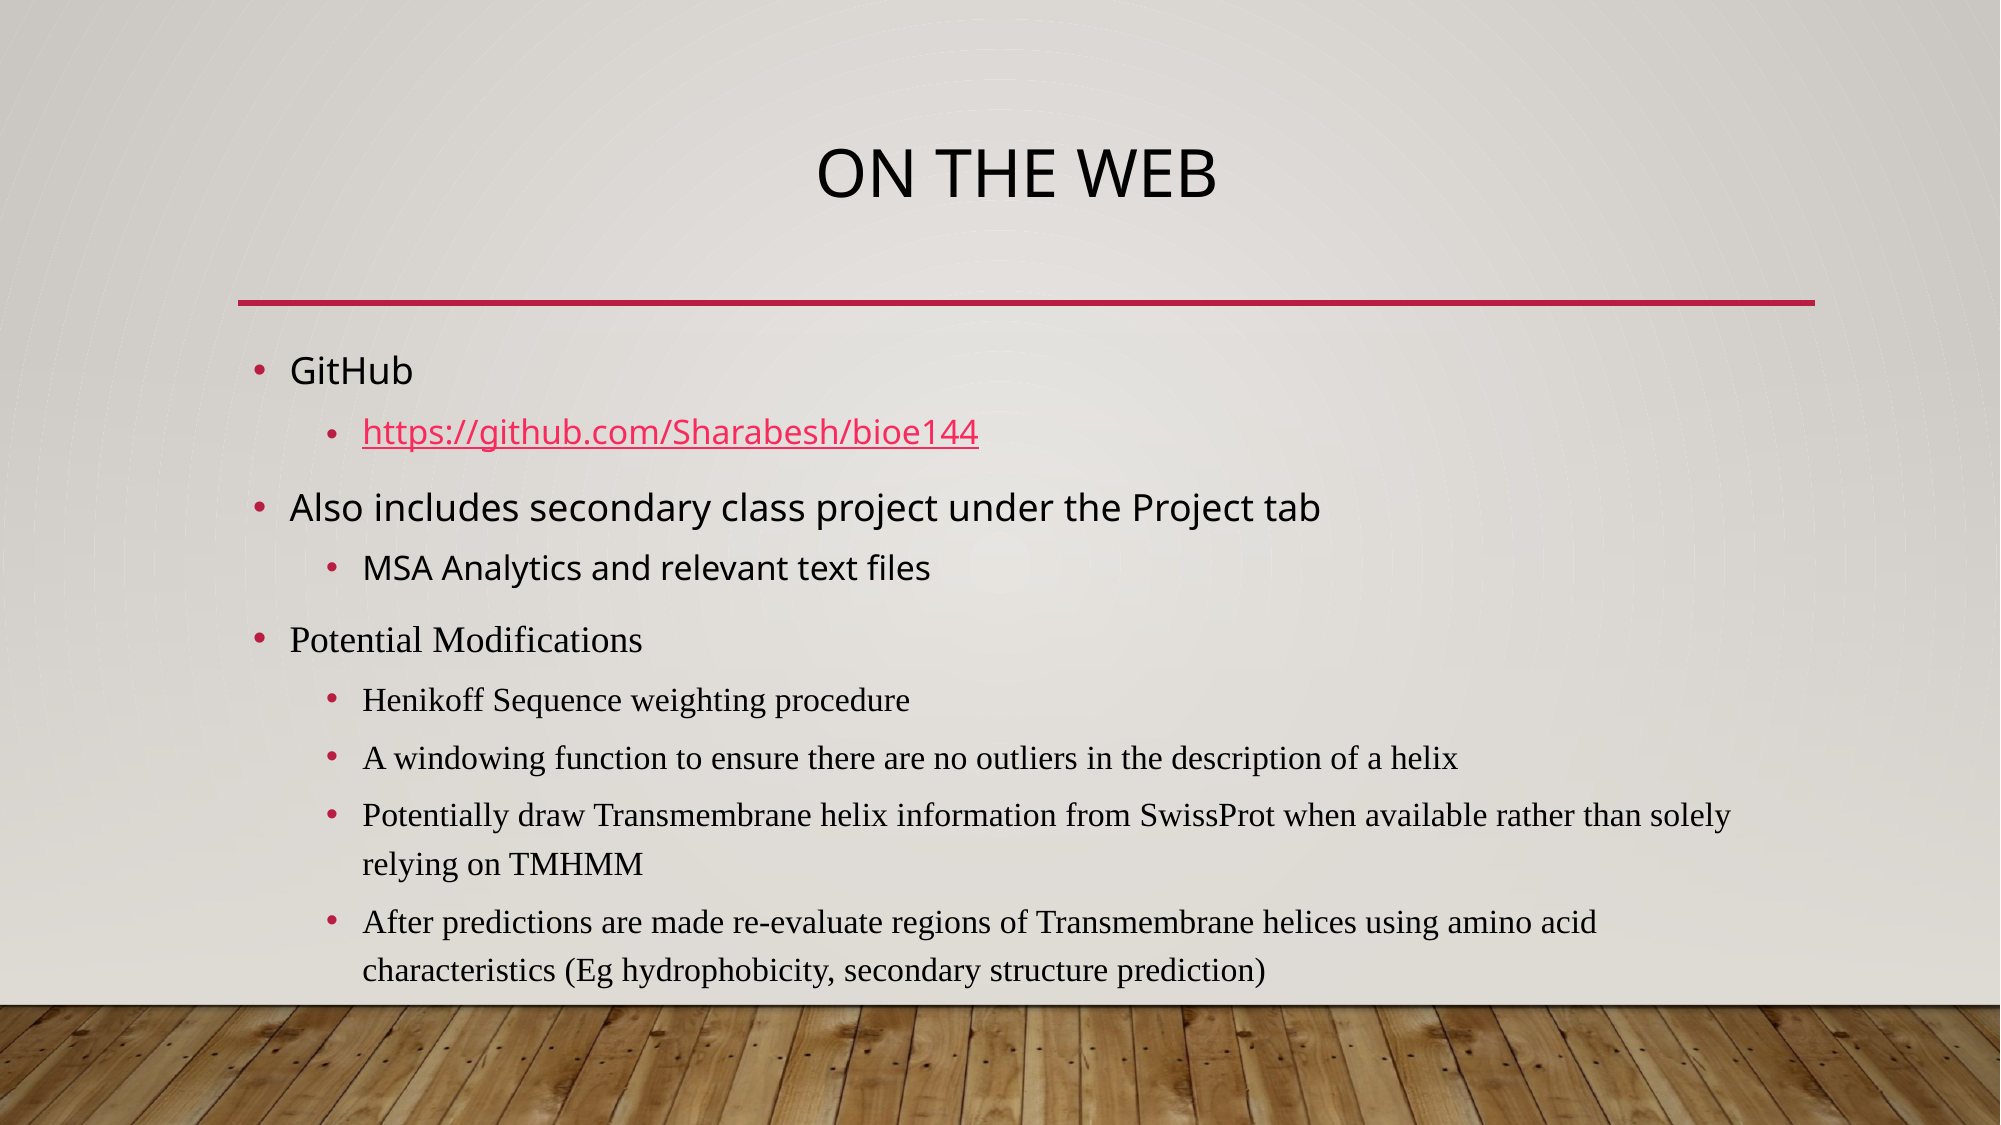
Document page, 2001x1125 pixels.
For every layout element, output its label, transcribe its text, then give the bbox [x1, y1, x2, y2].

list GitHub https://github.com/Sharabesh/bioe144 Also includes secondary class project under the Project tab MSA Analytics and relevant text files Potential Modifications Henikoff Sequence weighting procedure A windowing function to ensure there are no outliers in the description of a helix Potentially draw Transmembrane helix information from SwissProt when available rather than solely relying on TMHMM After predictions are made re-evaluate regions of Transmembrane helices using amino acid characteristics (Eg hydrophobicity, secondary structure prediction) [238, 330, 1814, 1000]
title On the web [238, 131, 1814, 305]
picture [0, 1005, 2000, 1125]
